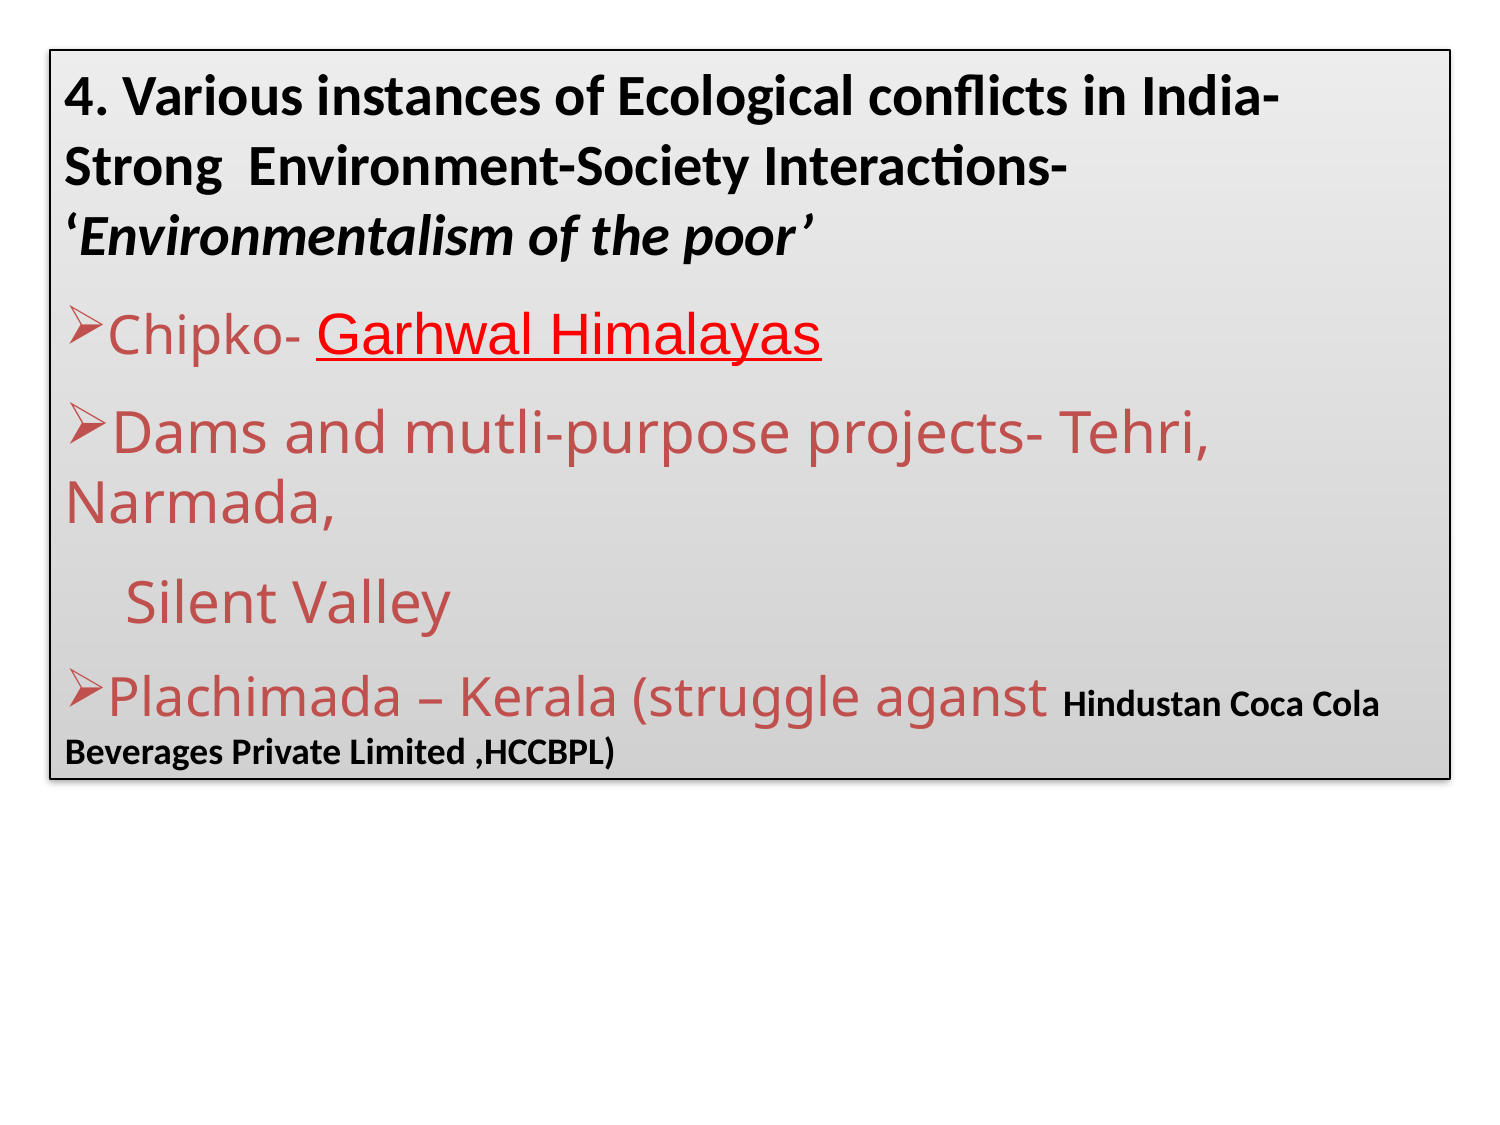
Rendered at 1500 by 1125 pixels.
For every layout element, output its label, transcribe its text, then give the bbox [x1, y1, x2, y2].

text_box 4. Various instances of Ecological conflicts in India- Strong Environment-Society Interactions- ‘Environmentalism of the poor’ Chipko- Garhwal Himalayas Dams and mutli-purpose projects- Tehri, Narmada, Silent Valley Plachimada – Kerala (struggle aganst Hindustan Coca Cola Beverages Private Limited ,HCCBPL) [49, 49, 1451, 780]
